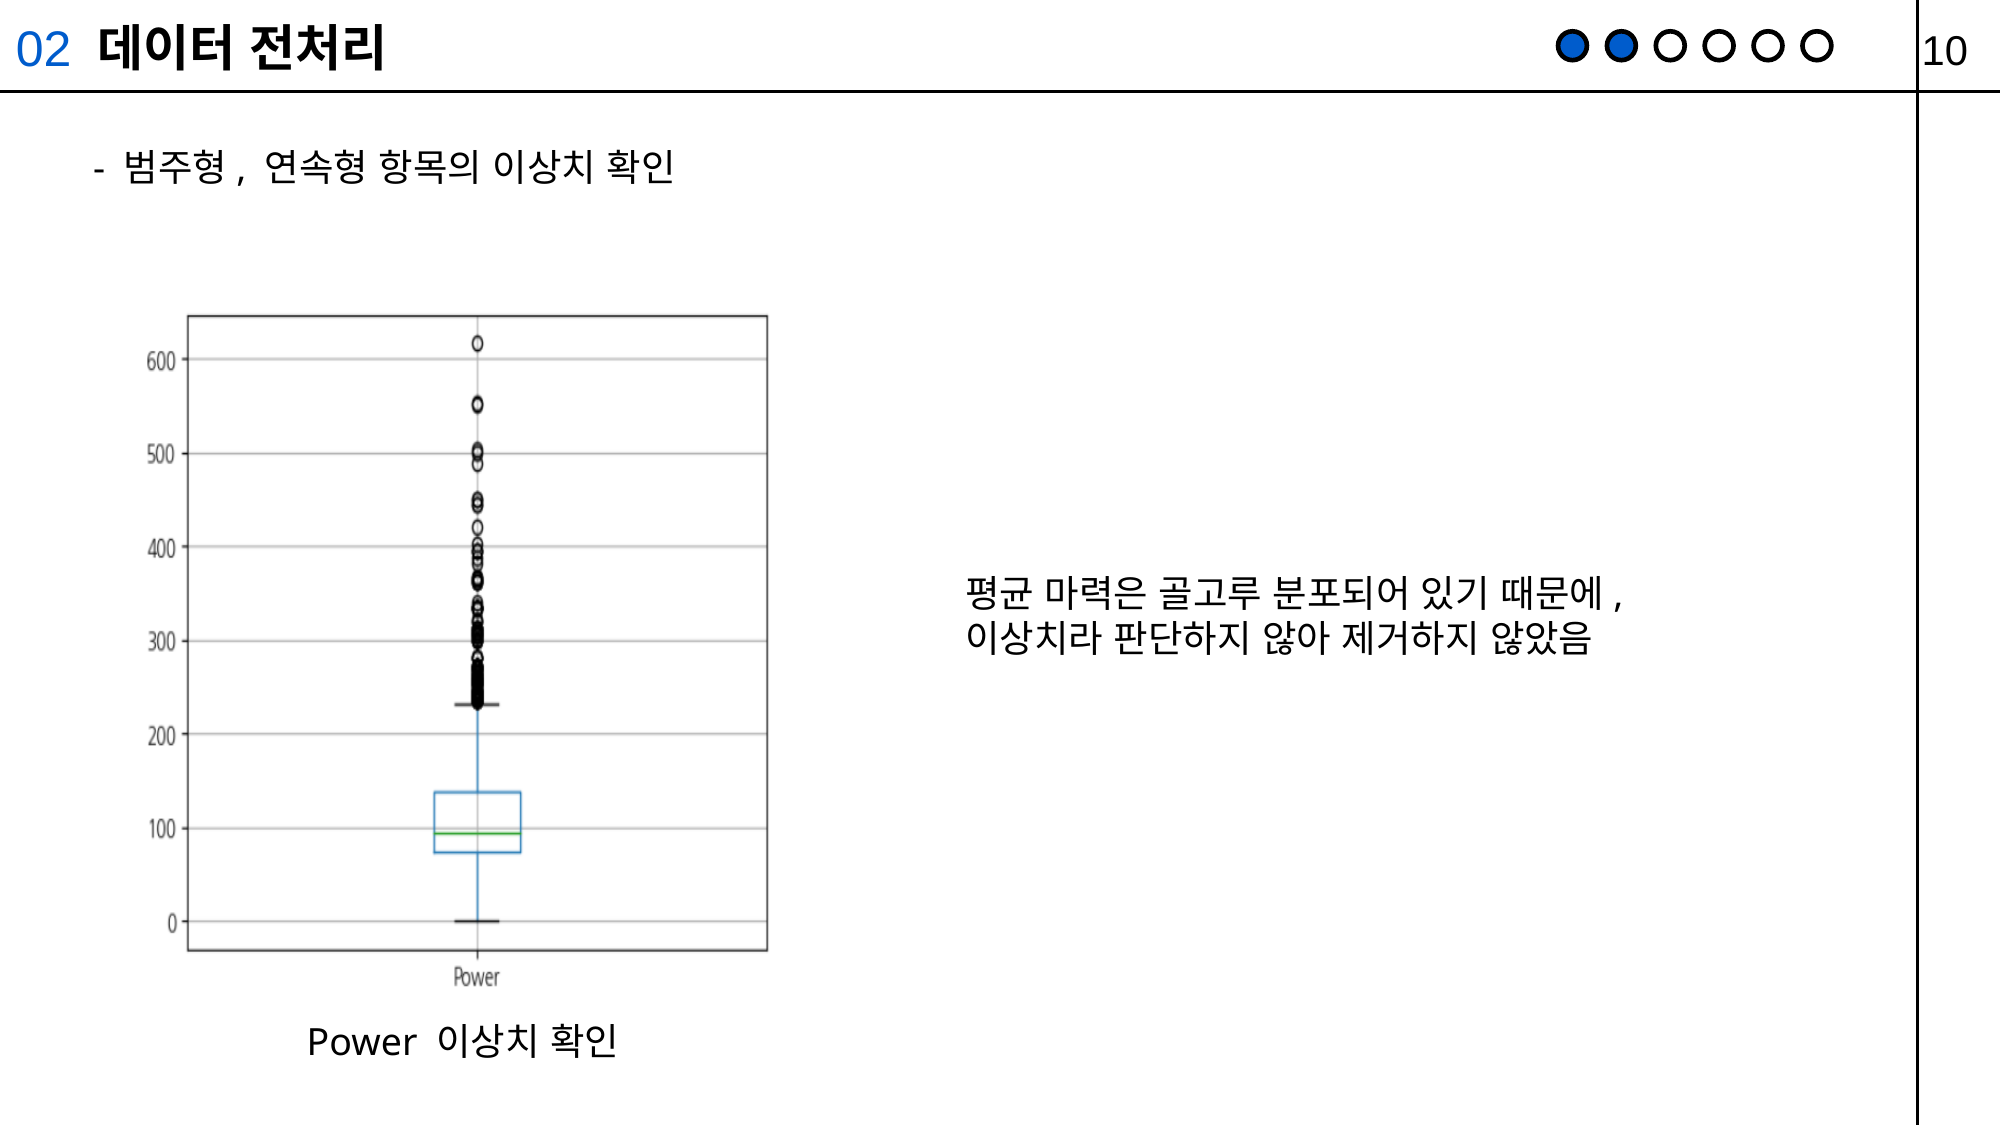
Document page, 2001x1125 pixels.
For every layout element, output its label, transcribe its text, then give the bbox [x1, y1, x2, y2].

text_box - 범주형, 연속형 항목의 이상치 확인 [78, 136, 917, 197]
text_box [779, 409, 2000, 485]
text_box 02 데이터 전처리 [0, 8, 964, 84]
picture [139, 302, 775, 1002]
text_box 평균 마력은 골고루 분포되어 있기 때문에, 이상치라 판단하지 않아 제거하지 않았음 [950, 562, 1704, 668]
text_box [1557, 31, 1832, 61]
text_box Power 이상치 확인 [291, 1010, 901, 1070]
